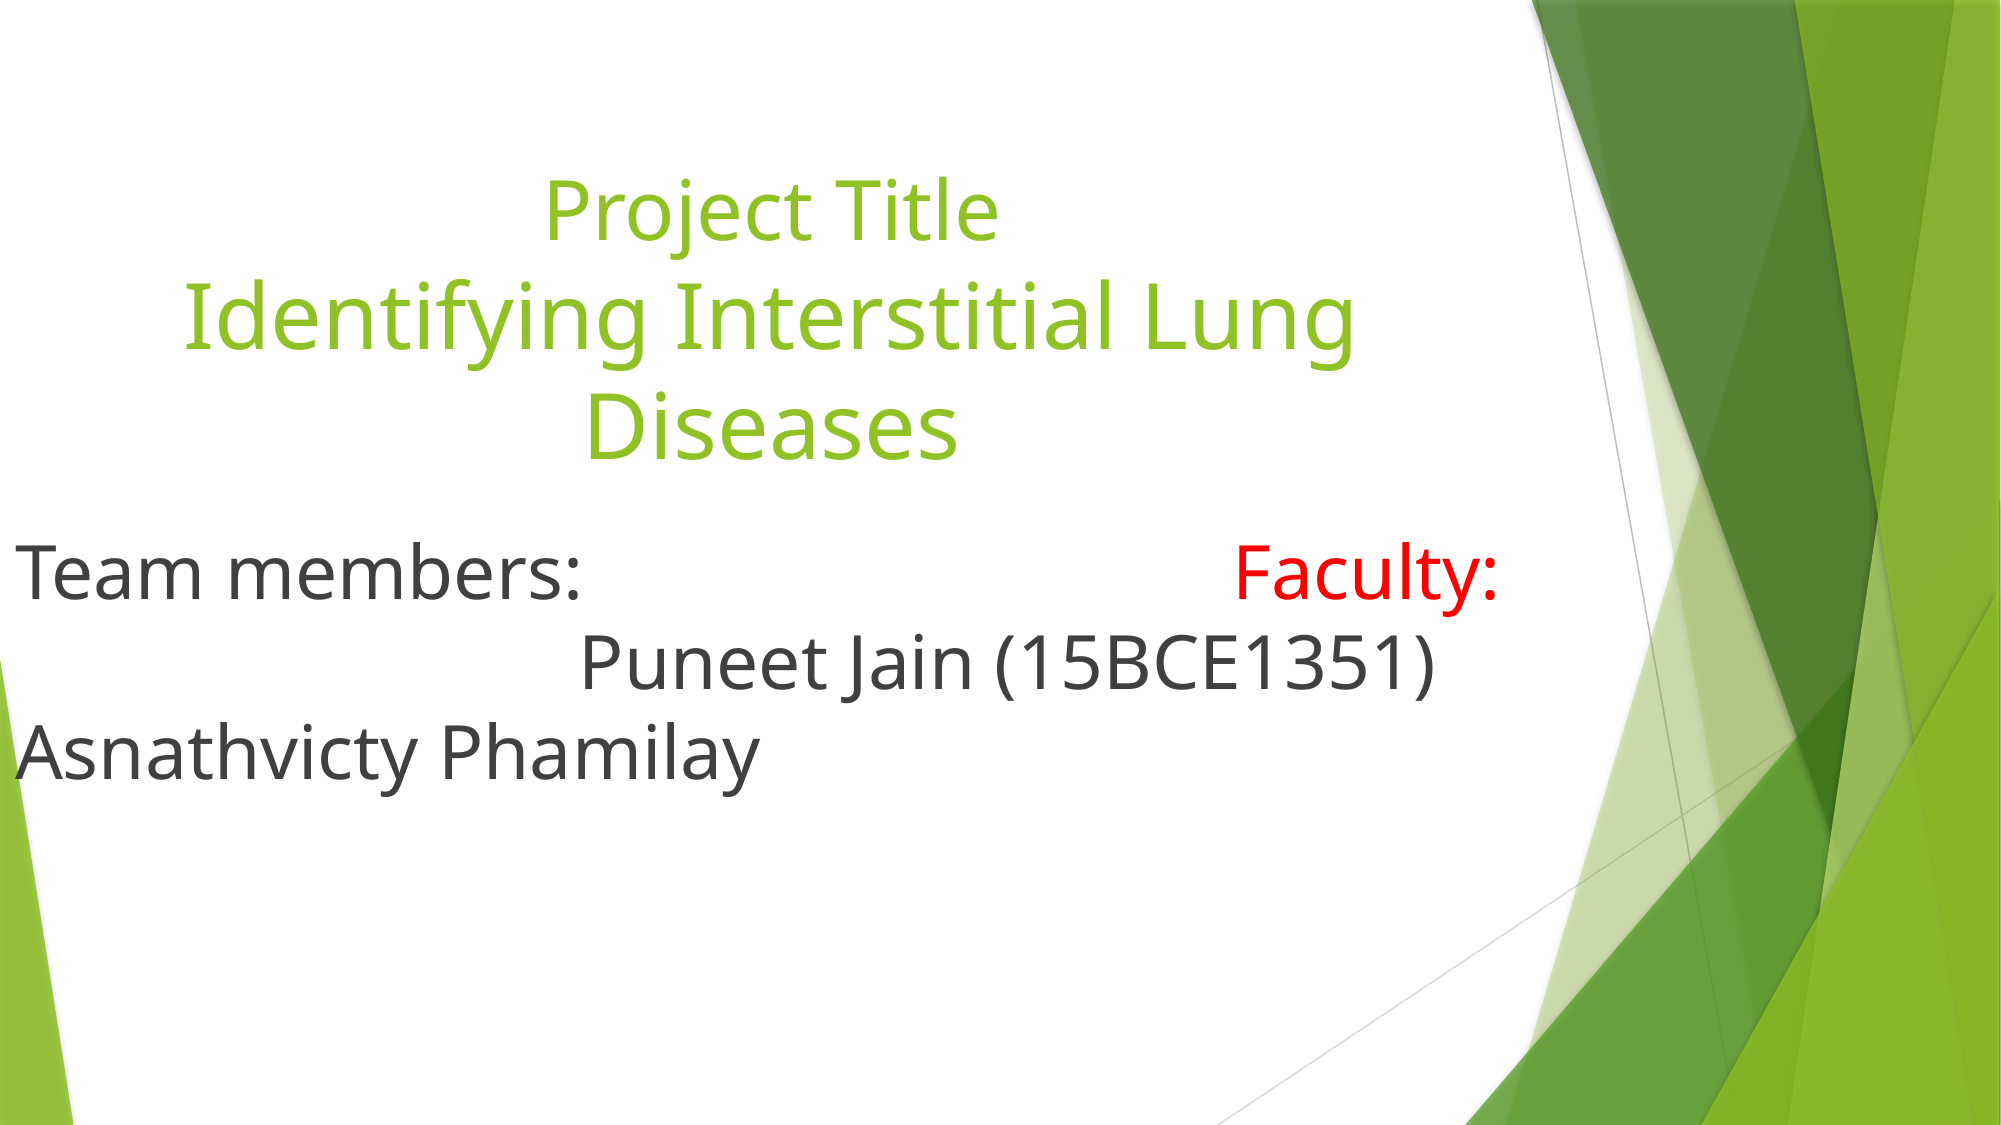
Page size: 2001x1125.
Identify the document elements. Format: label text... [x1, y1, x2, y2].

list Team members: Faculty: Puneet Jain (15BCE1351) Asnathvicty Phamilay [0, 516, 1715, 869]
title Project Title Identifying Interstitial Lung Diseases [0, 149, 1544, 413]
